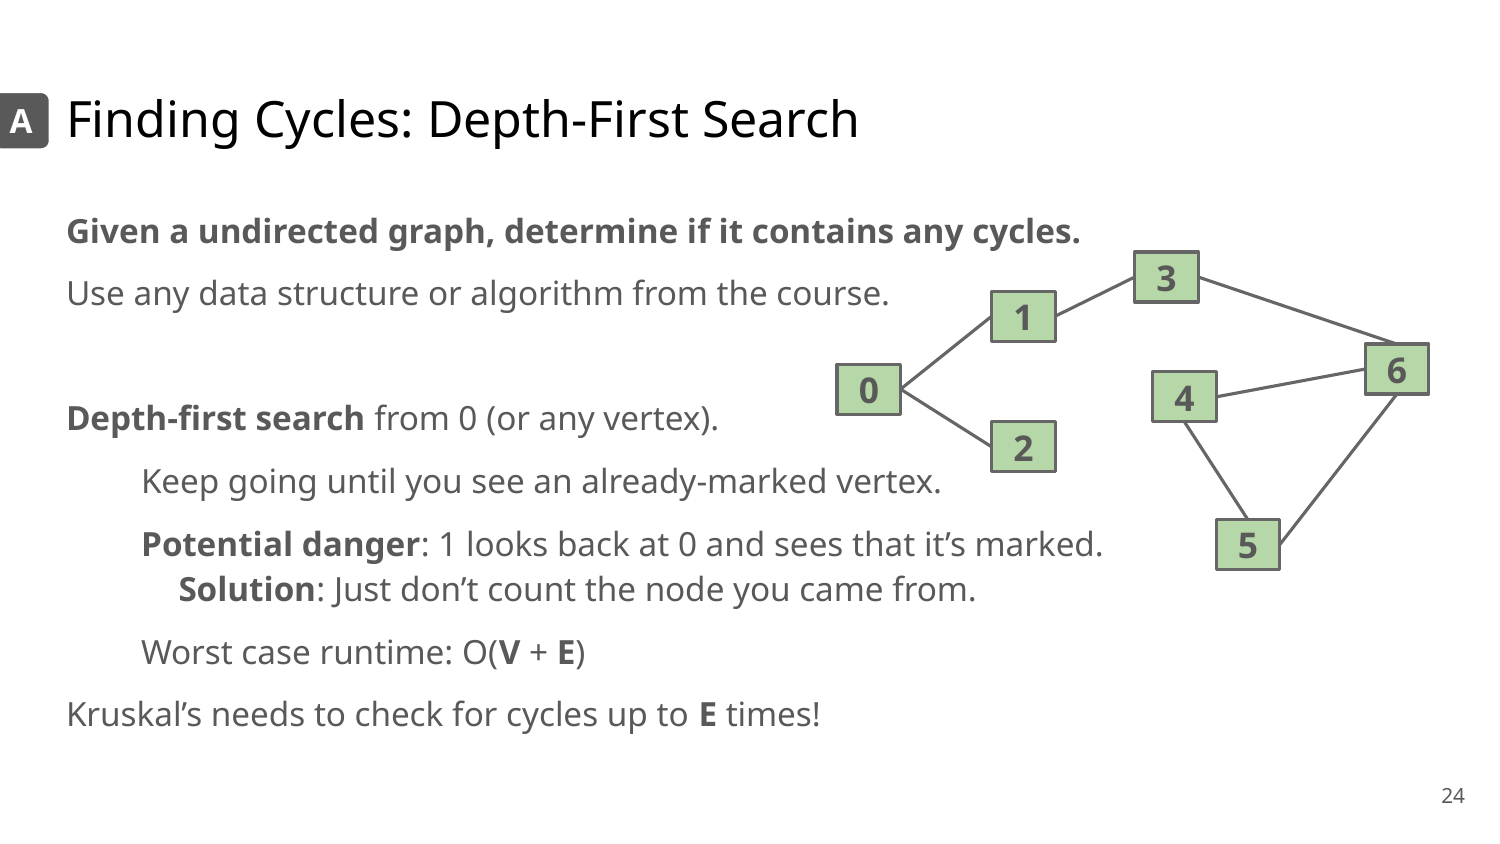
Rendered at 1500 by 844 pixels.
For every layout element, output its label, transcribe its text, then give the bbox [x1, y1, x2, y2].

text_box 5 [1216, 519, 1280, 570]
text_box 0 [837, 364, 895, 415]
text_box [1215, 368, 1366, 398]
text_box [1184, 421, 1249, 520]
text_box 2 [991, 421, 1056, 472]
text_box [1054, 276, 1135, 317]
slide_number ‹#› [1389, 764, 1480, 830]
title Finding Cycles: Depth-First Search [51, 72, 1449, 167]
text_box 3 [1134, 252, 1199, 302]
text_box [900, 388, 992, 448]
list Given a undirected graph, determine if it contains any cycles. Use any data structure or algorithm from the course. Depth-first search from 0 (or any vertex). Keep going until you see an already-marked vertex. Potential danger: 1 looks back at 0 and sees that it’s marked. Solution: Just don’t count the node you came from. Worst case runtime: O(V + E) Kruskal’s needs to check for cycles up to E times! [51, 189, 1449, 750]
text_box 1 [991, 291, 1056, 342]
text_box 4 [1152, 371, 1217, 422]
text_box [1198, 276, 1398, 345]
text_box A [0, 90, 52, 151]
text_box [900, 316, 992, 388]
text_box 6 [1365, 344, 1429, 394]
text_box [1279, 393, 1398, 545]
